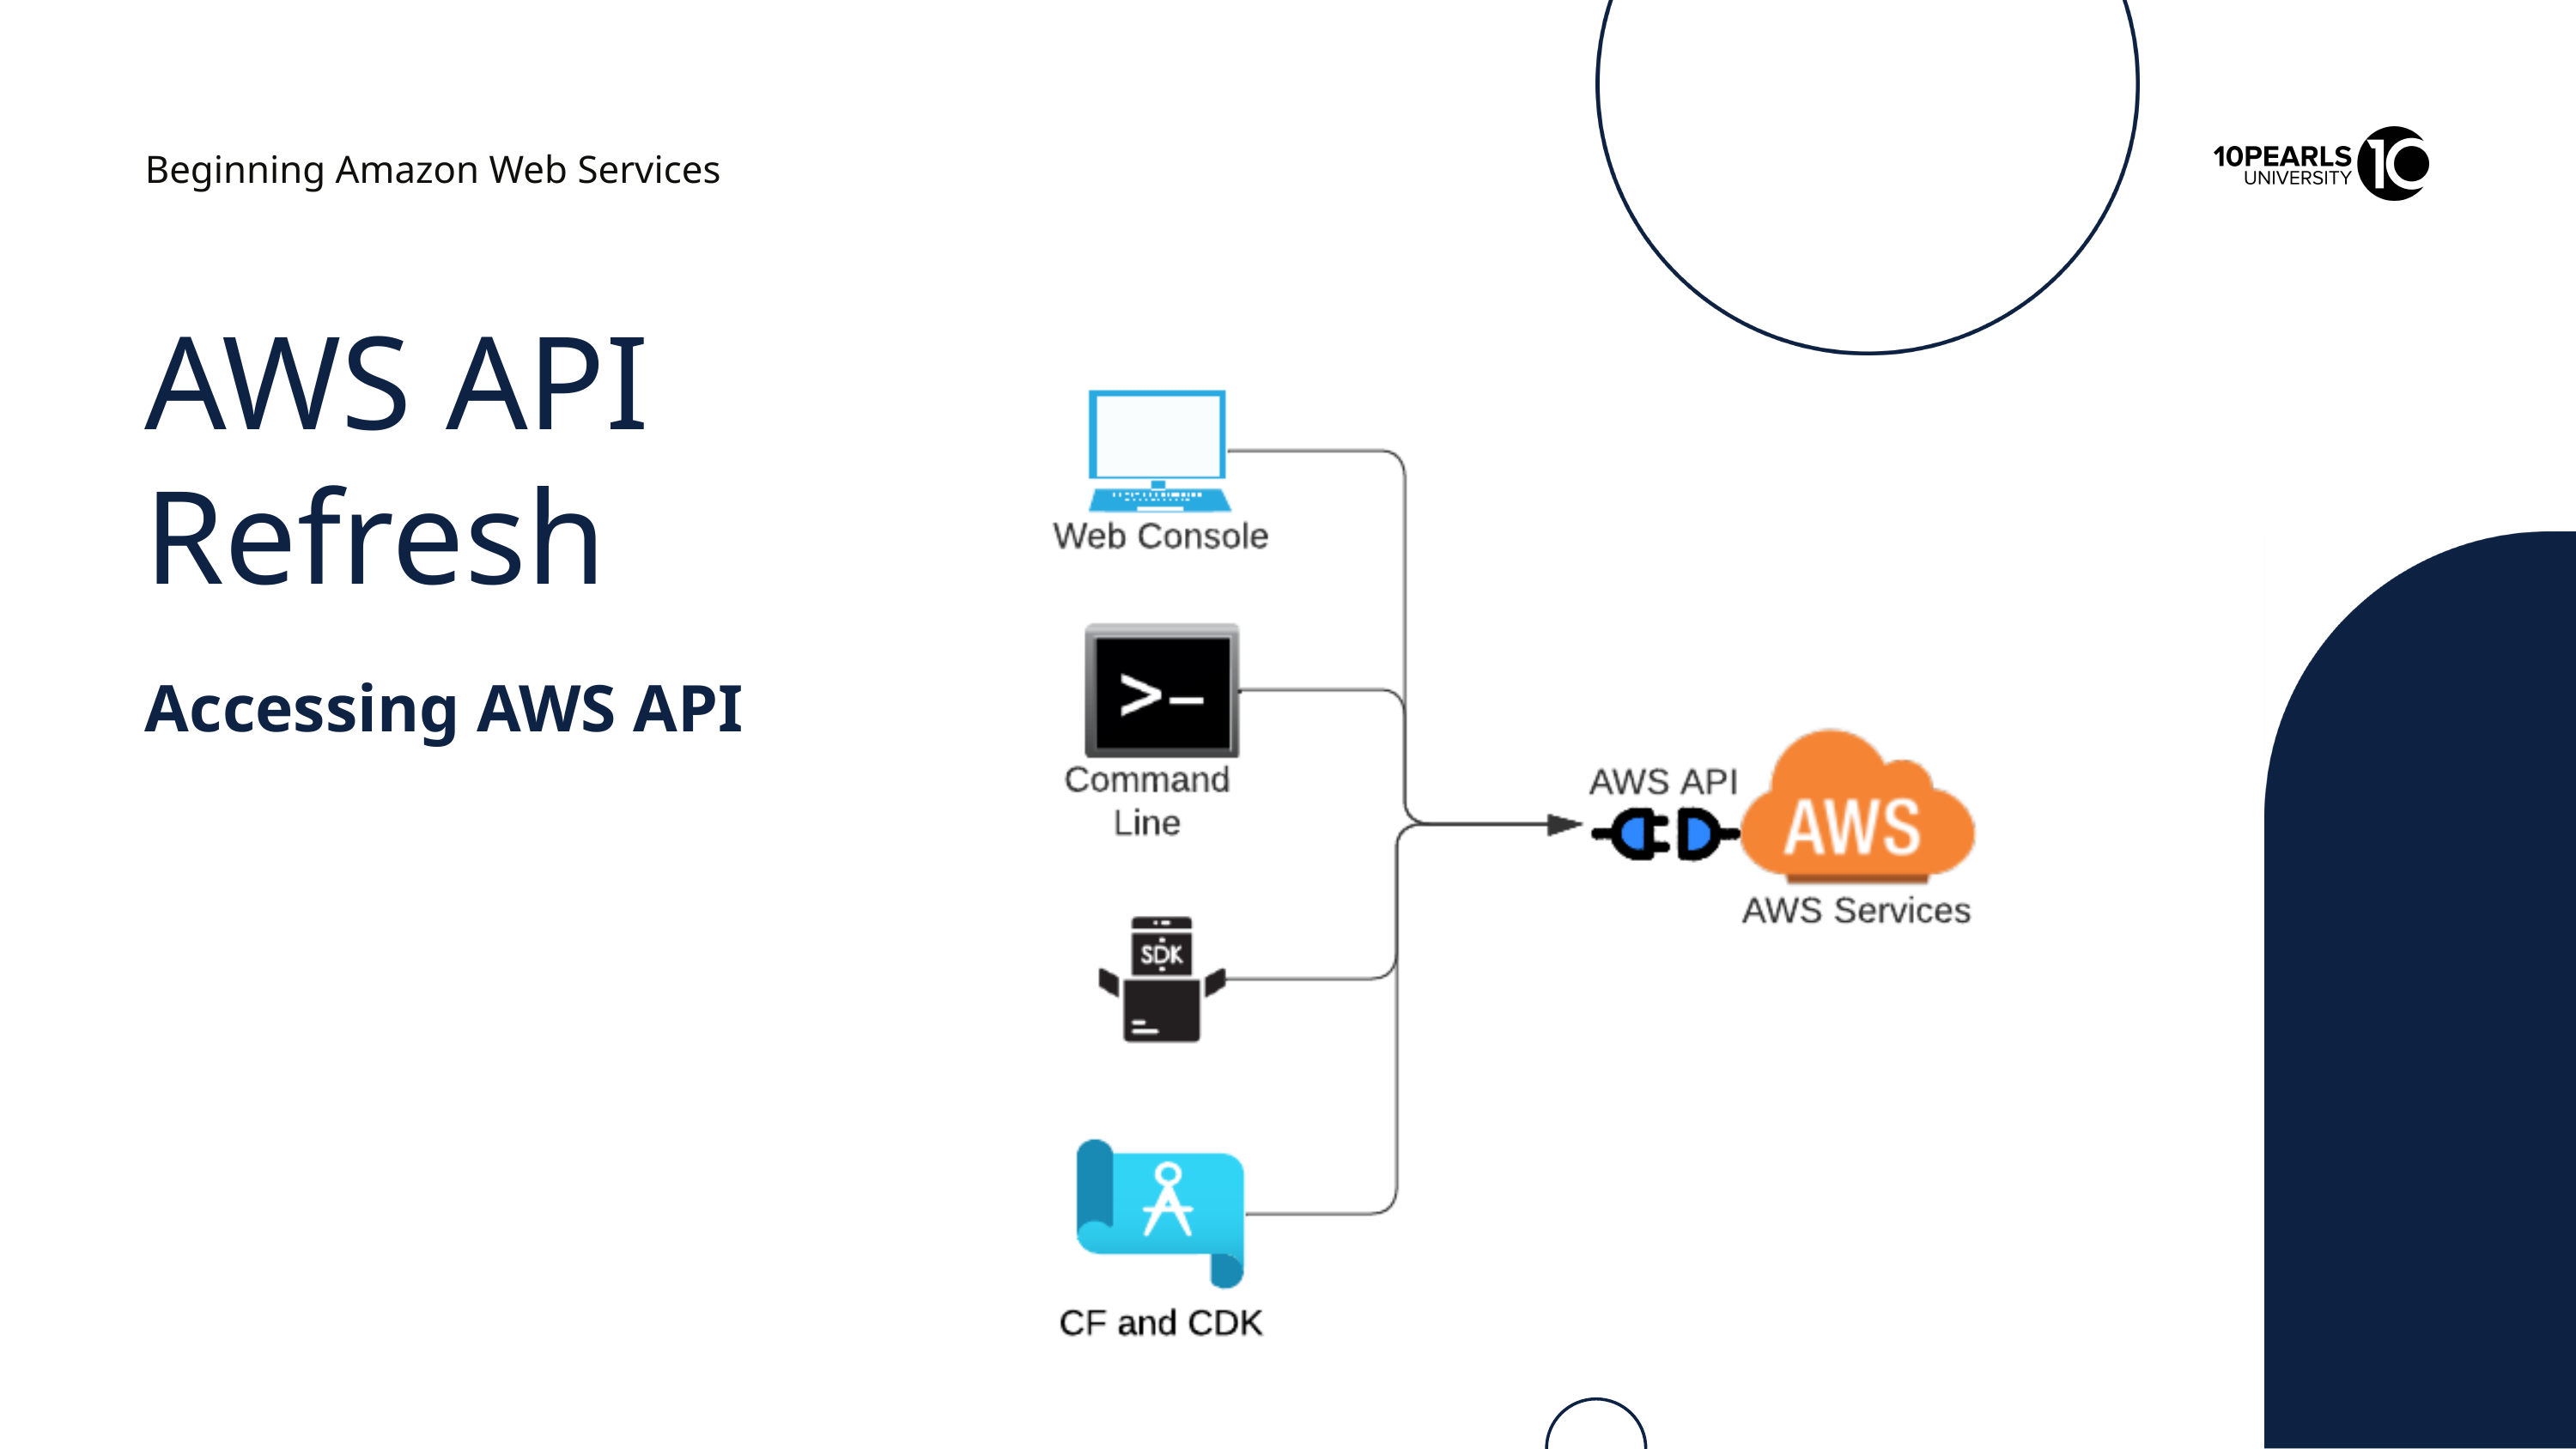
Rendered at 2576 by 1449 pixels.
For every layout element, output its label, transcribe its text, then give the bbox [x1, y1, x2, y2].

text_box Accessing AWS API [144, 684, 951, 745]
picture [2214, 126, 2429, 202]
text_box AWS API Refresh [144, 300, 953, 610]
text_box [1643, 1442, 1648, 1449]
picture [2264, 530, 2576, 1449]
picture [955, 0, 2197, 1435]
text_box [1545, 1442, 1549, 1449]
text_box Beginning Amazon Web Services [144, 137, 741, 191]
